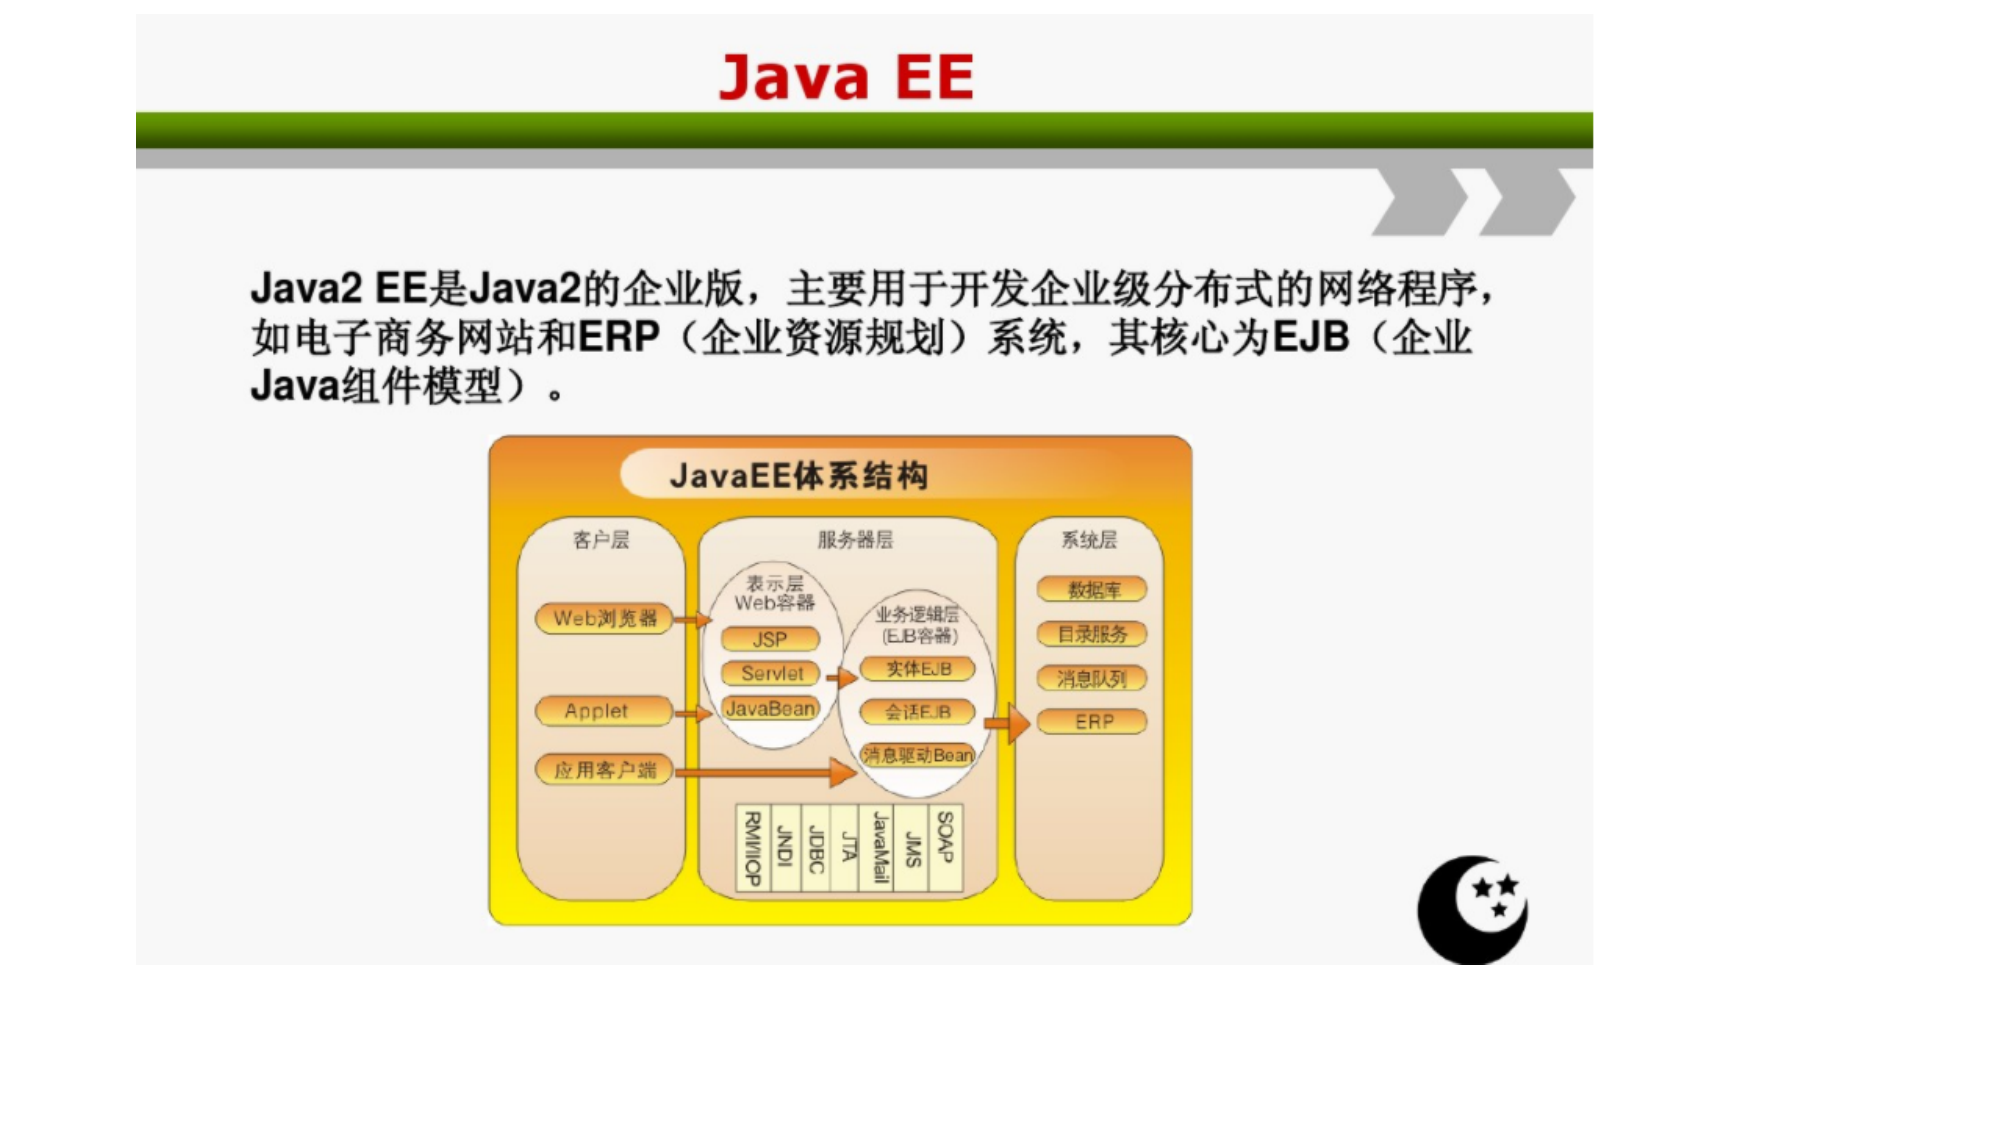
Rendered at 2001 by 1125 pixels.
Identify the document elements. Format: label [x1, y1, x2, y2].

picture [136, 14, 1606, 965]
